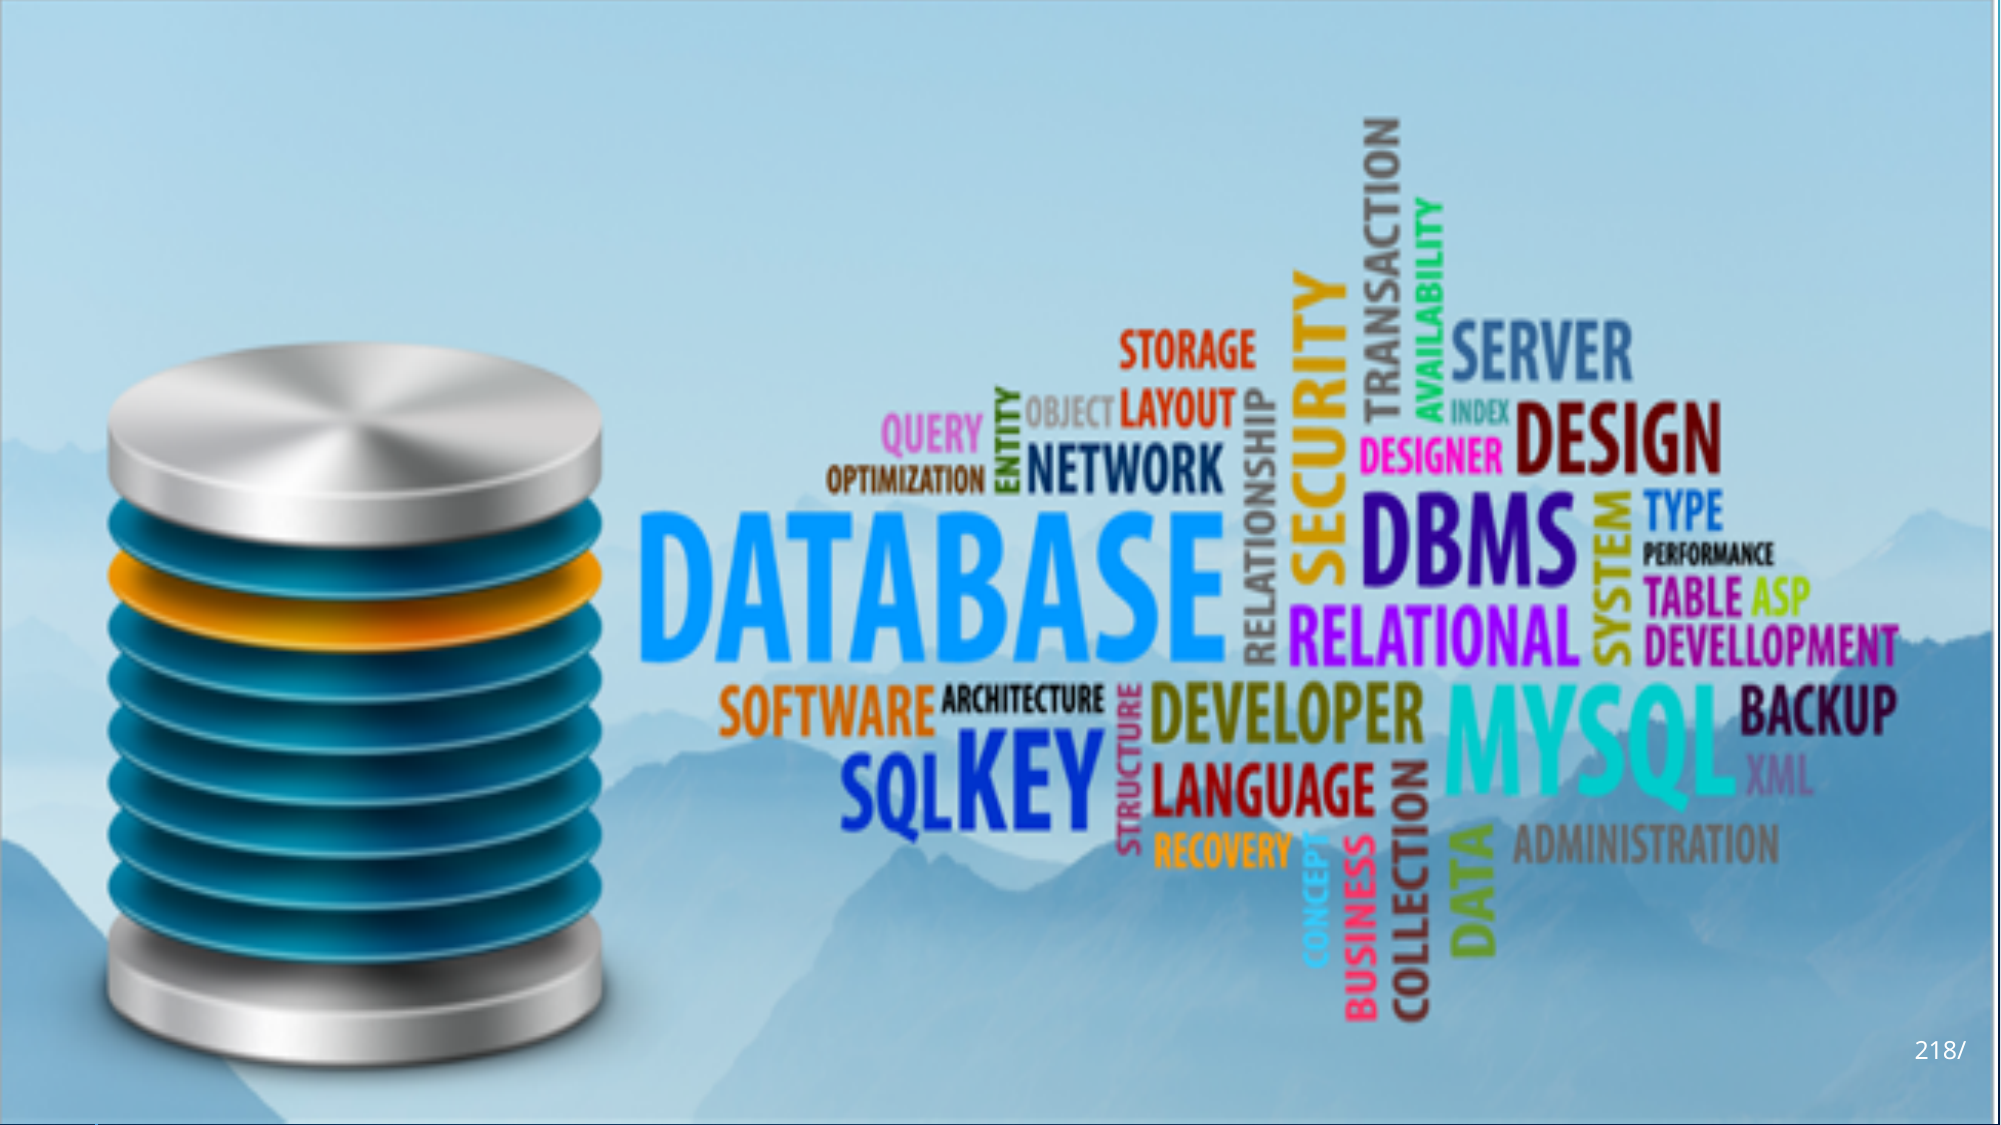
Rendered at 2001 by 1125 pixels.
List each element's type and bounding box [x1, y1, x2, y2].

list [0, 0, 1998, 1124]
